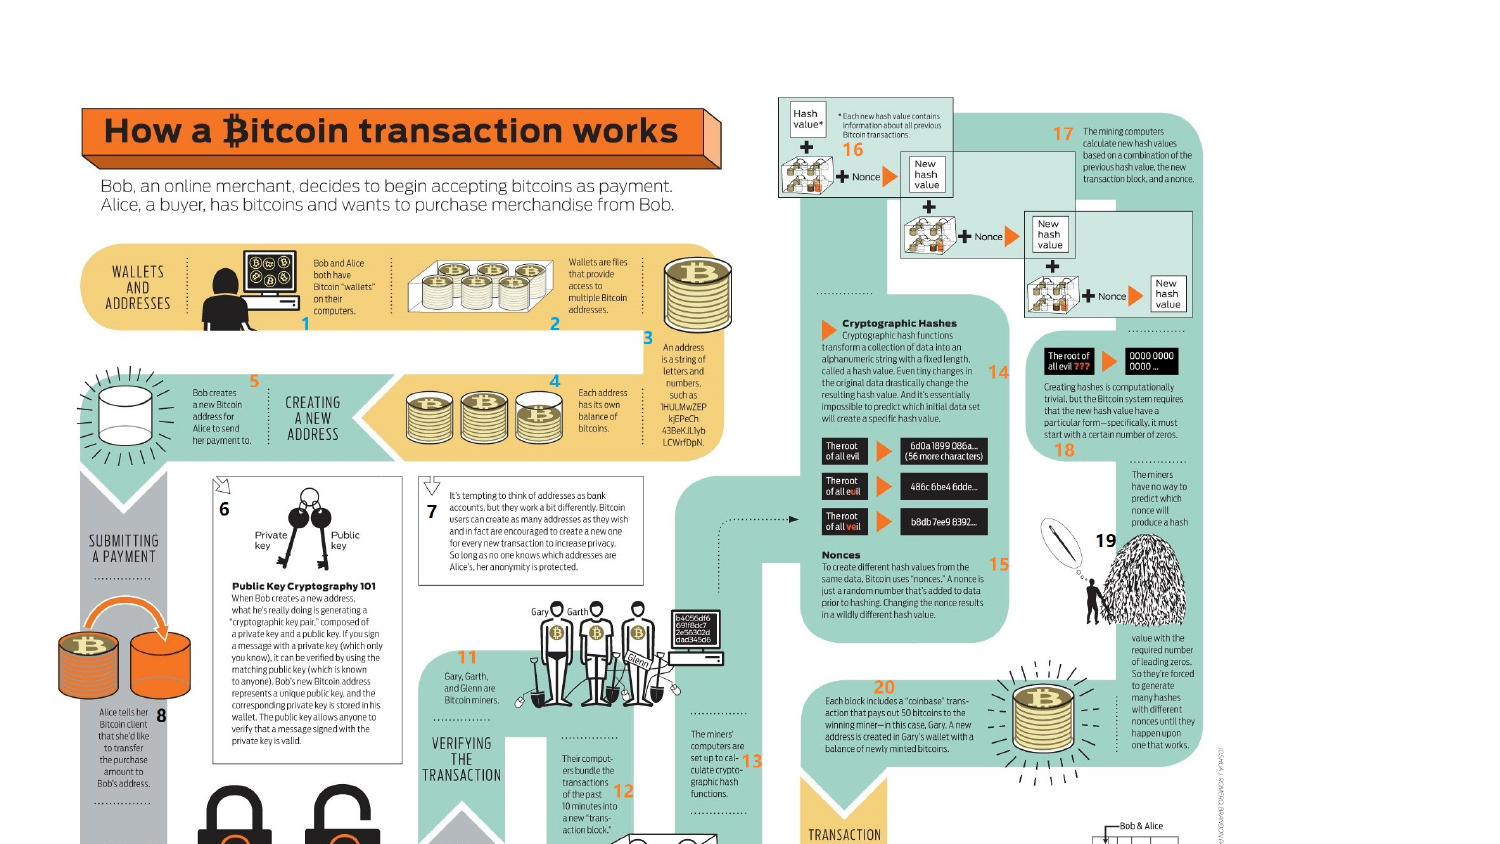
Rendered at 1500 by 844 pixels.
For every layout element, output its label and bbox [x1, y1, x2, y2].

picture [57, 96, 1224, 844]
